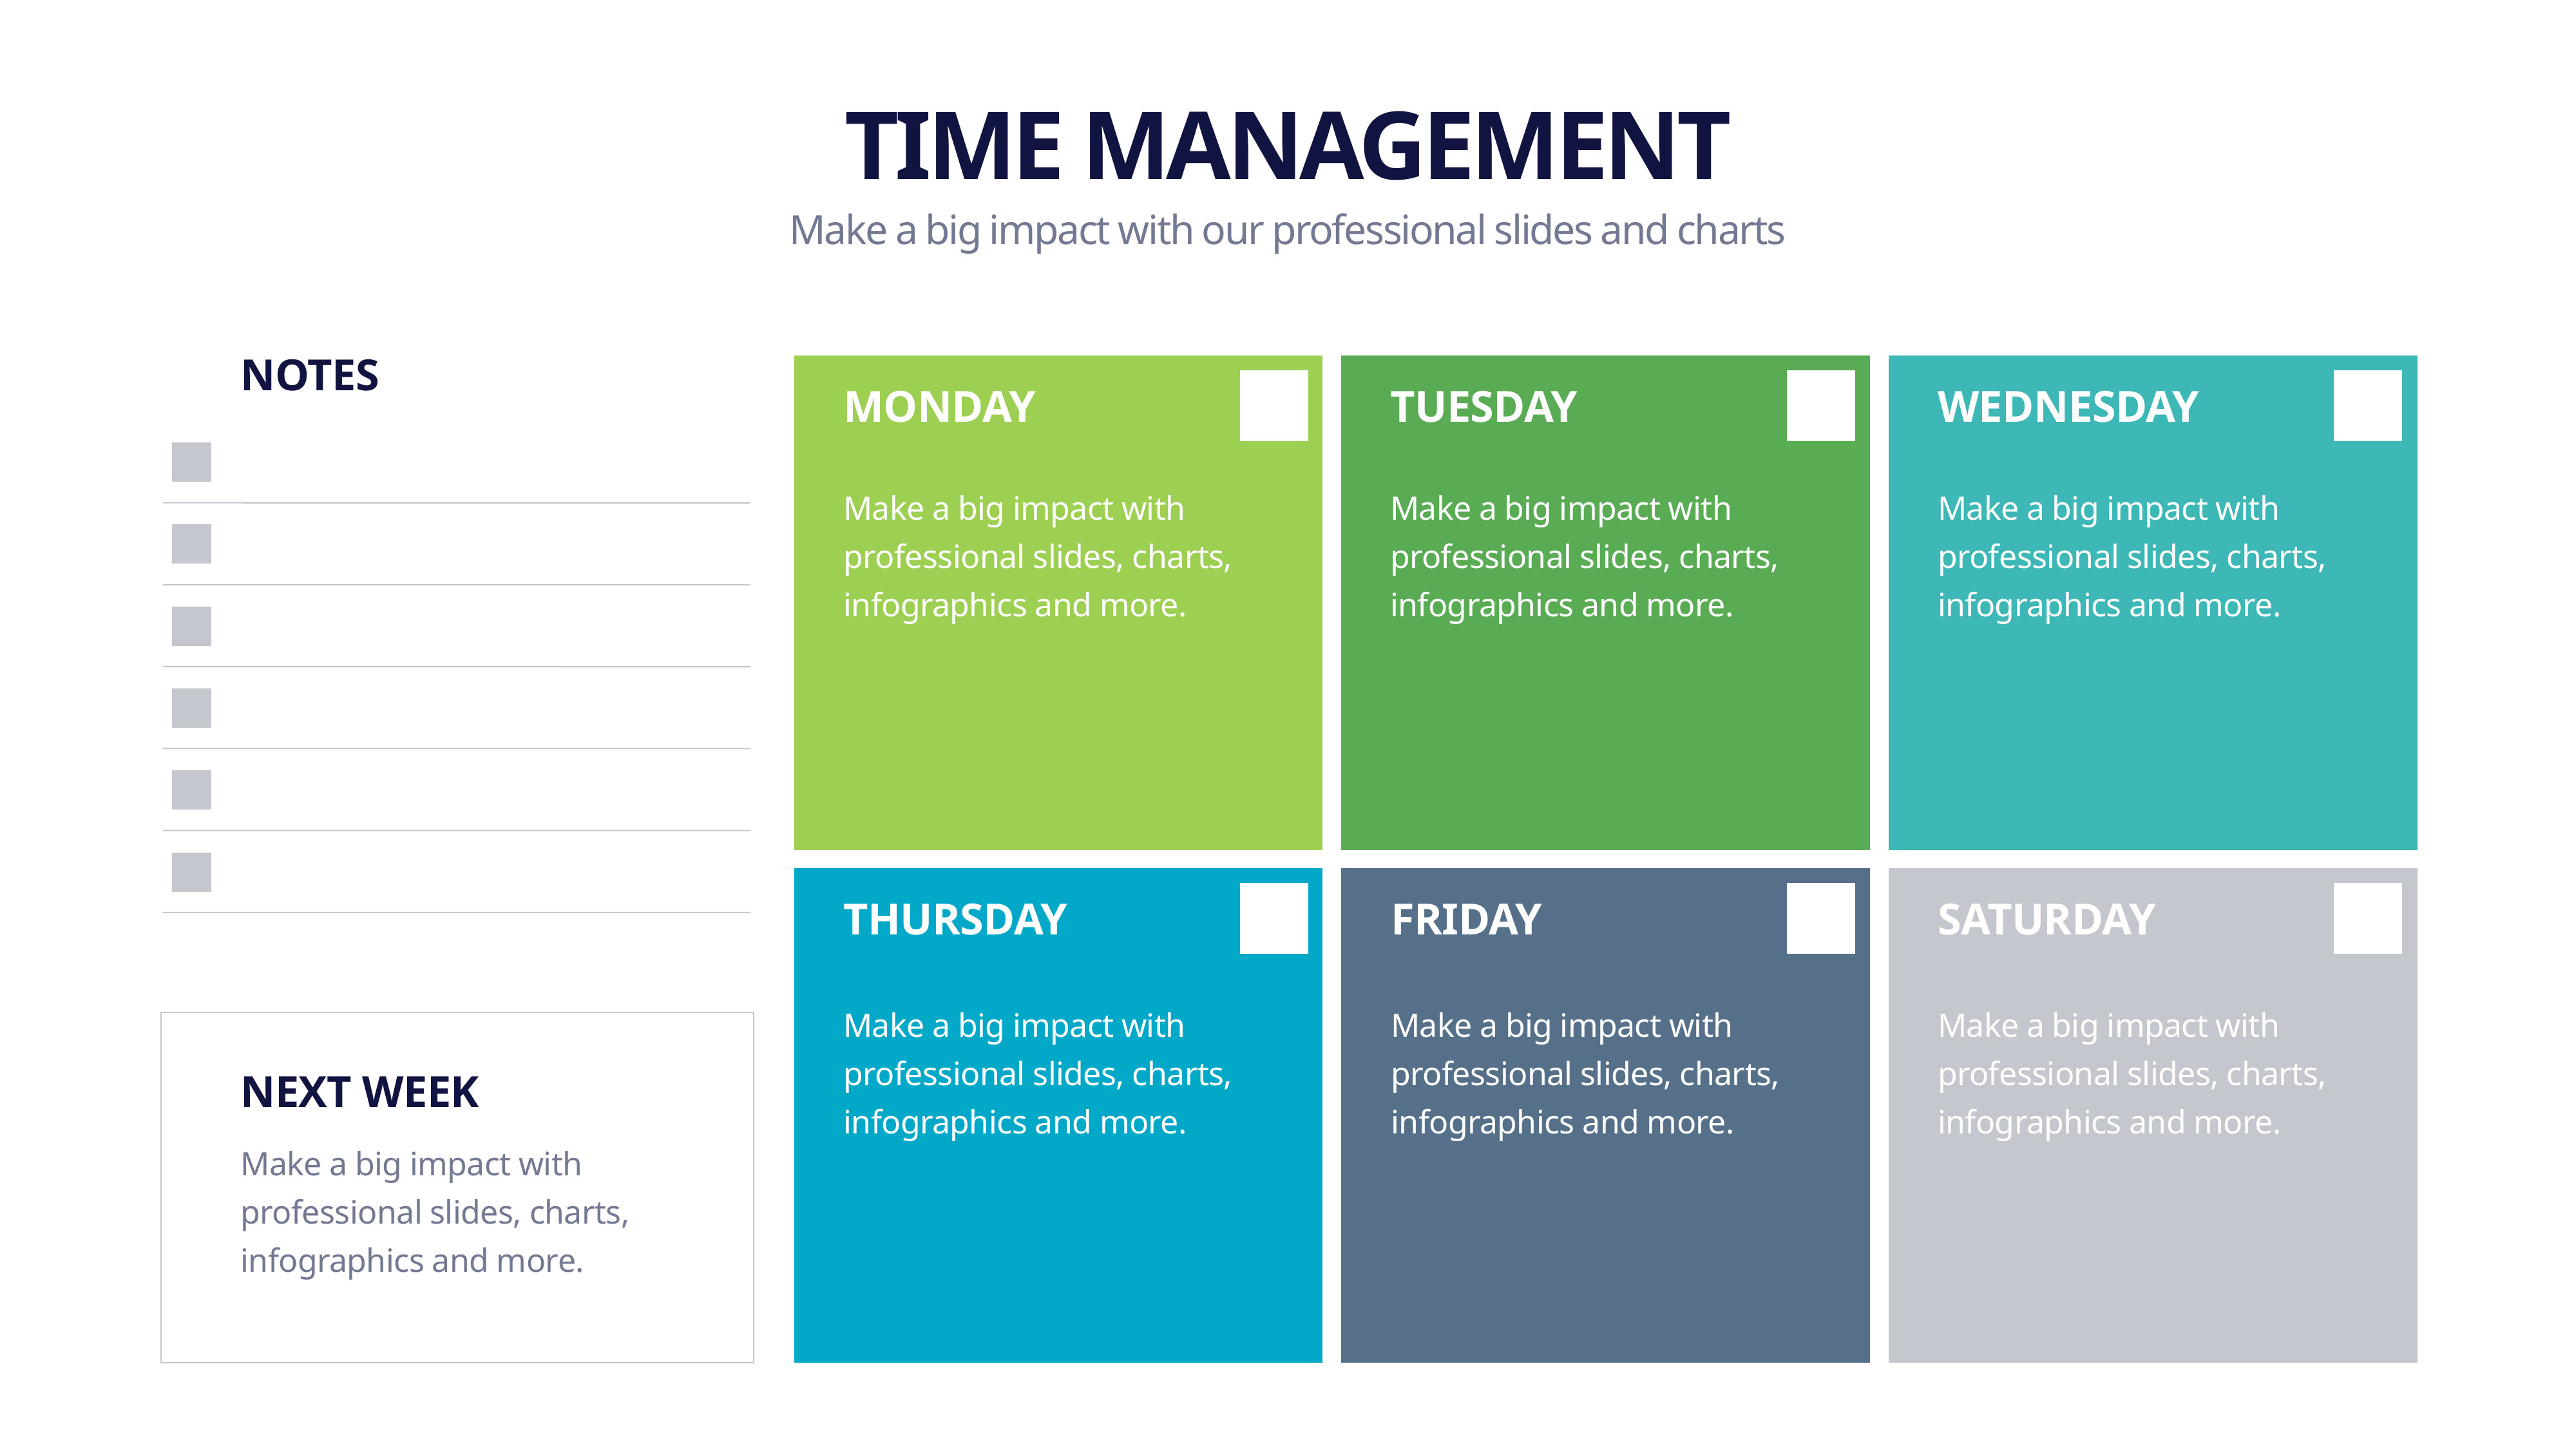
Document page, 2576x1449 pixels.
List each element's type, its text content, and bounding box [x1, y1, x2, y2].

text_box SATURDAY [1928, 887, 2318, 948]
text_box [1239, 883, 1308, 954]
text_box [1888, 355, 2418, 850]
text_box NOTES [231, 343, 683, 404]
text_box [1239, 370, 1308, 441]
text_box NEXT WEEK [231, 1059, 683, 1121]
text_box [172, 606, 212, 646]
text_box TIME MANAGEMENT [160, 80, 2416, 199]
text_box Make a big impact with professional slides, charts, infographics and more. [1380, 473, 1833, 628]
text_box [1787, 883, 1856, 954]
text_box WEDNESDAY [1928, 374, 2318, 436]
text_box FRIDAY [1381, 887, 1771, 948]
text_box Make a big impact with our professional slides and charts [160, 199, 2416, 258]
text_box [794, 355, 1323, 850]
text_box Make a big impact with professional slides, charts, infographics and more. [1928, 473, 2380, 628]
text_box [1340, 355, 1871, 850]
text_box [1888, 868, 2418, 1363]
text_box THURSDAY [834, 887, 1223, 948]
text_box [794, 868, 1323, 1363]
text_box [172, 770, 212, 810]
text_box [1787, 370, 1856, 441]
text_box [172, 524, 212, 564]
text_box Make a big impact with professional slides, charts, infographics and more. [834, 473, 1286, 628]
text_box [172, 688, 212, 728]
text_box Make a big impact with professional slides, charts, infographics and more. [231, 1128, 683, 1283]
text_box Make a big impact with professional slides, charts, infographics and more. [1928, 990, 2380, 1146]
text_box [2334, 883, 2403, 954]
text_box [2334, 370, 2403, 441]
text_box MONDAY [834, 374, 1223, 436]
text_box [161, 1012, 754, 1363]
text_box [172, 442, 212, 482]
text_box [1340, 868, 1871, 1363]
text_box Make a big impact with professional slides, charts, infographics and more. [1381, 990, 1833, 1146]
text_box TUESDAY [1380, 374, 1770, 436]
text_box Make a big impact with professional slides, charts, infographics and more. [834, 990, 1286, 1146]
text_box [172, 852, 212, 892]
